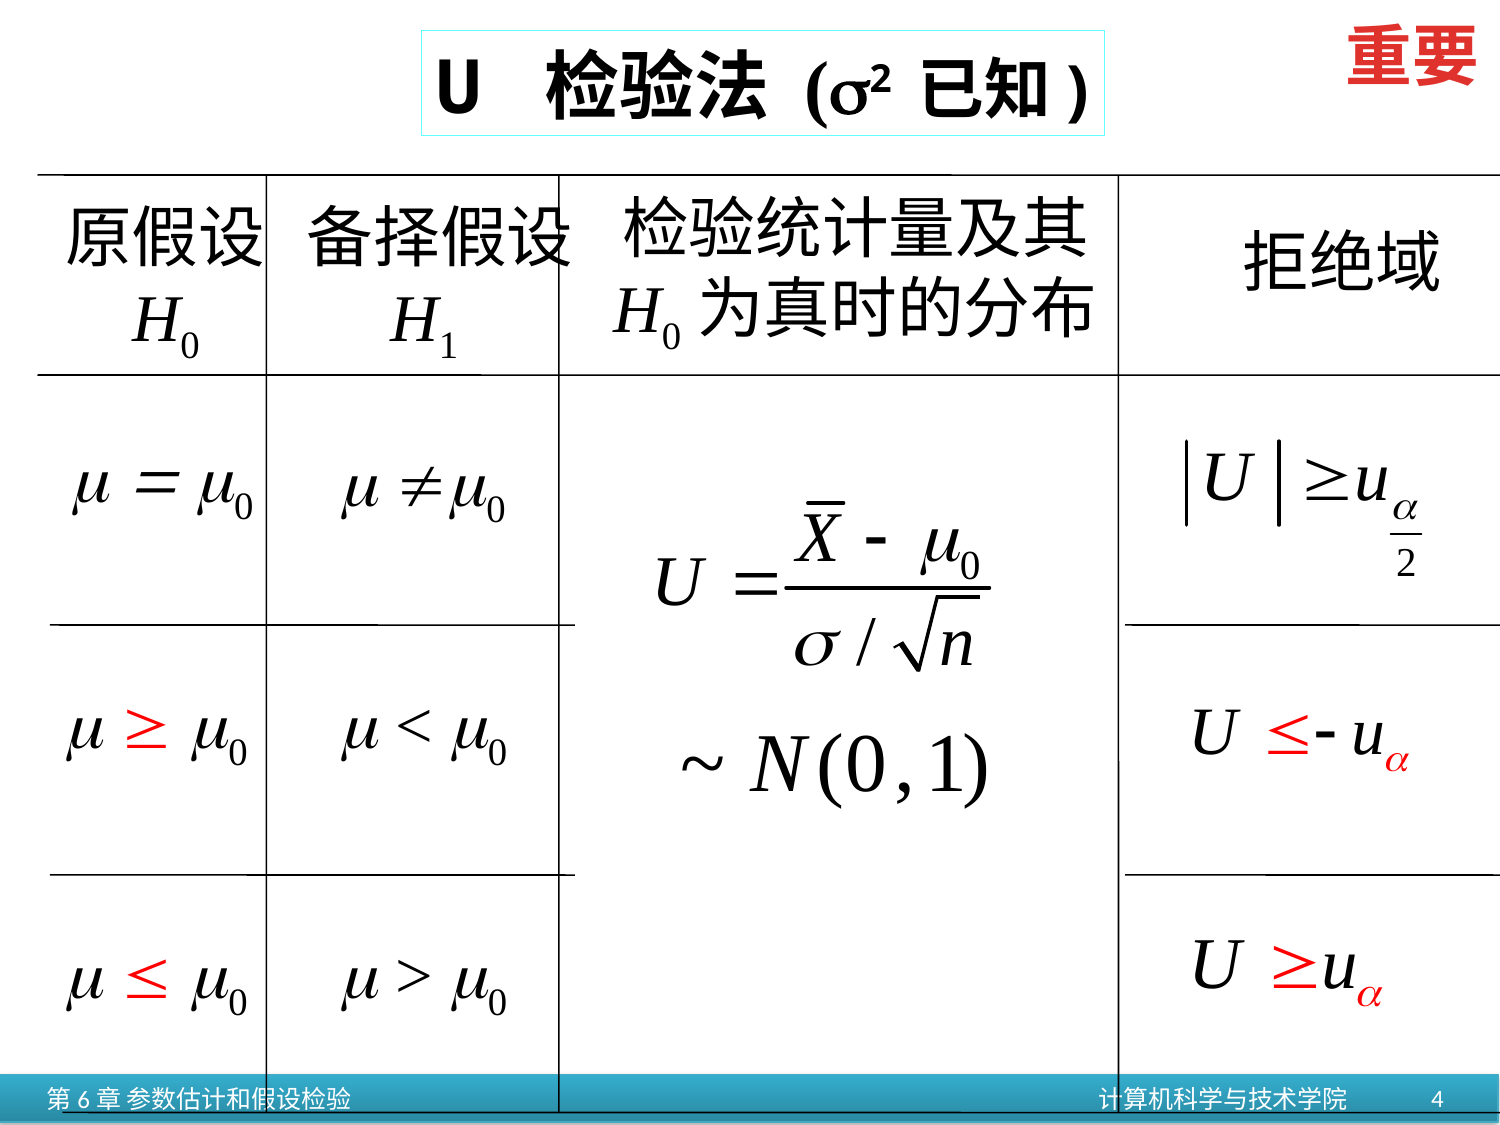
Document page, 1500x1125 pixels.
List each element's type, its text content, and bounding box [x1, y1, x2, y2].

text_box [647, 486, 1005, 689]
text_box U 检验法 (2 已知) [421, 30, 1105, 136]
text_box 重要 [1330, 5, 1495, 101]
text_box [667, 714, 1009, 827]
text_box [37, 174, 1500, 1113]
